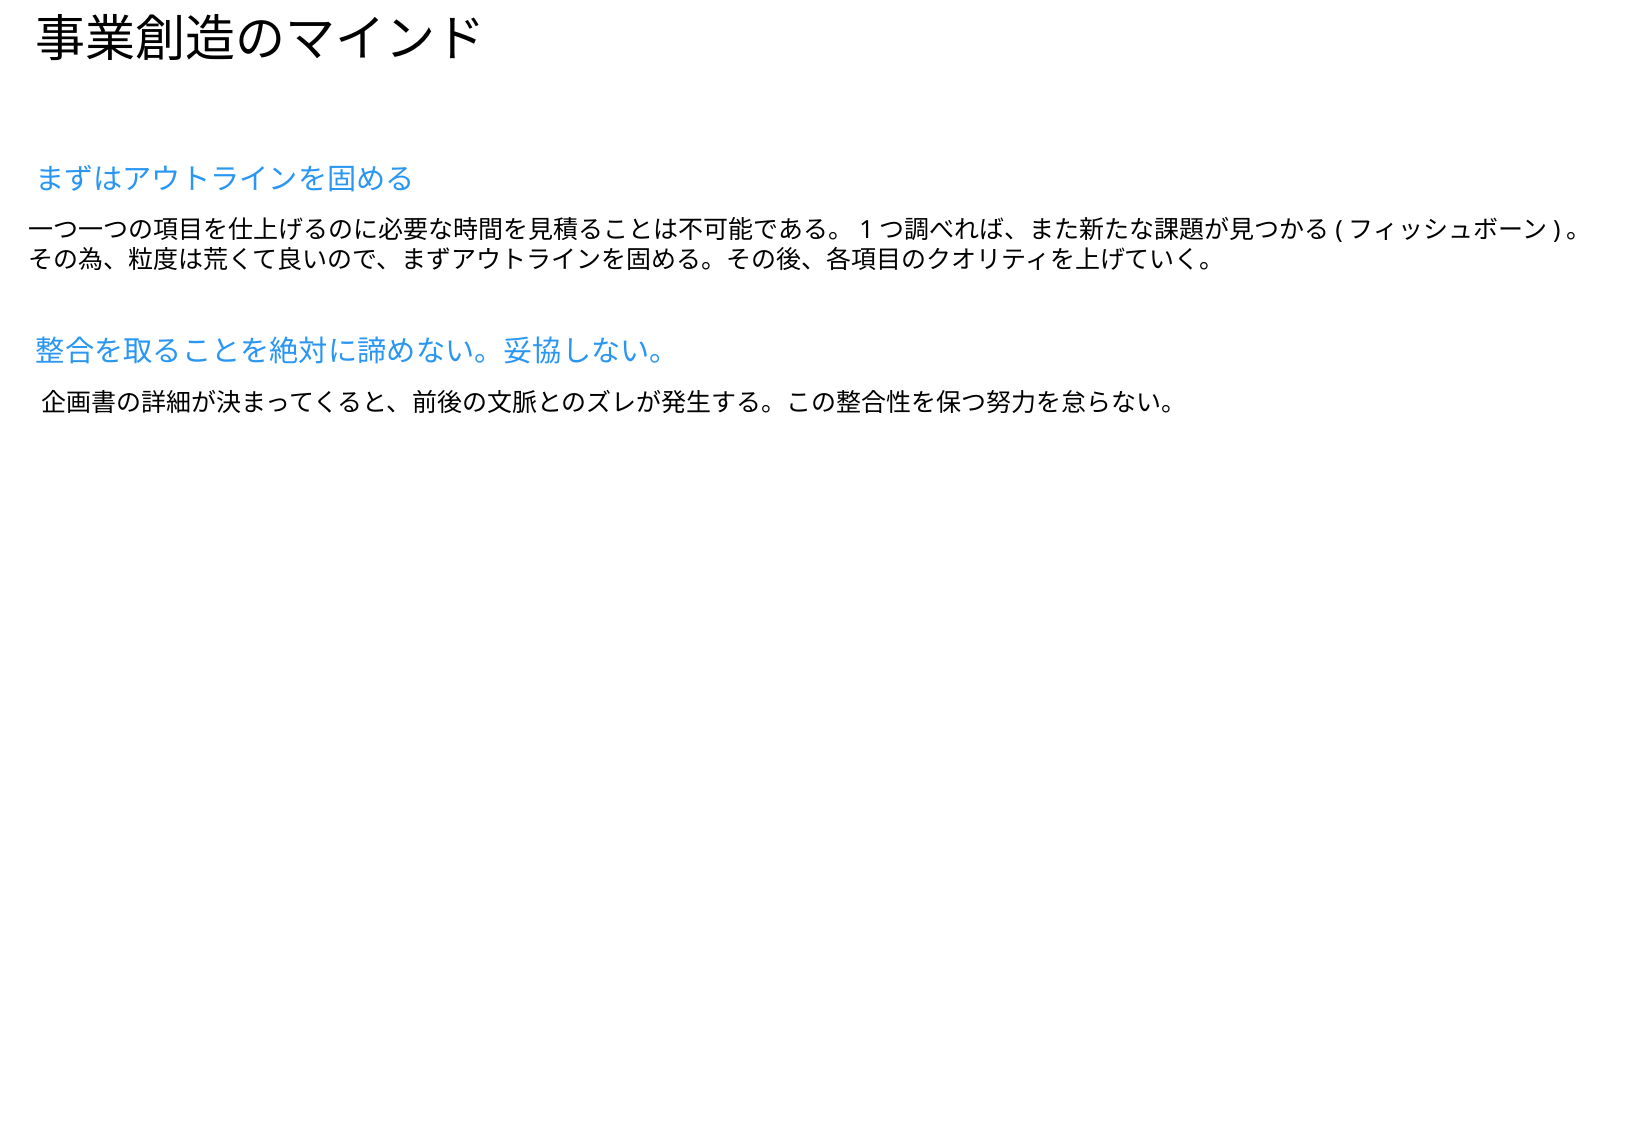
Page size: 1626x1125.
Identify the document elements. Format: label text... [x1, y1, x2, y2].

text_box 事業創造のマインド [21, 0, 501, 74]
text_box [18, 152, 1602, 425]
